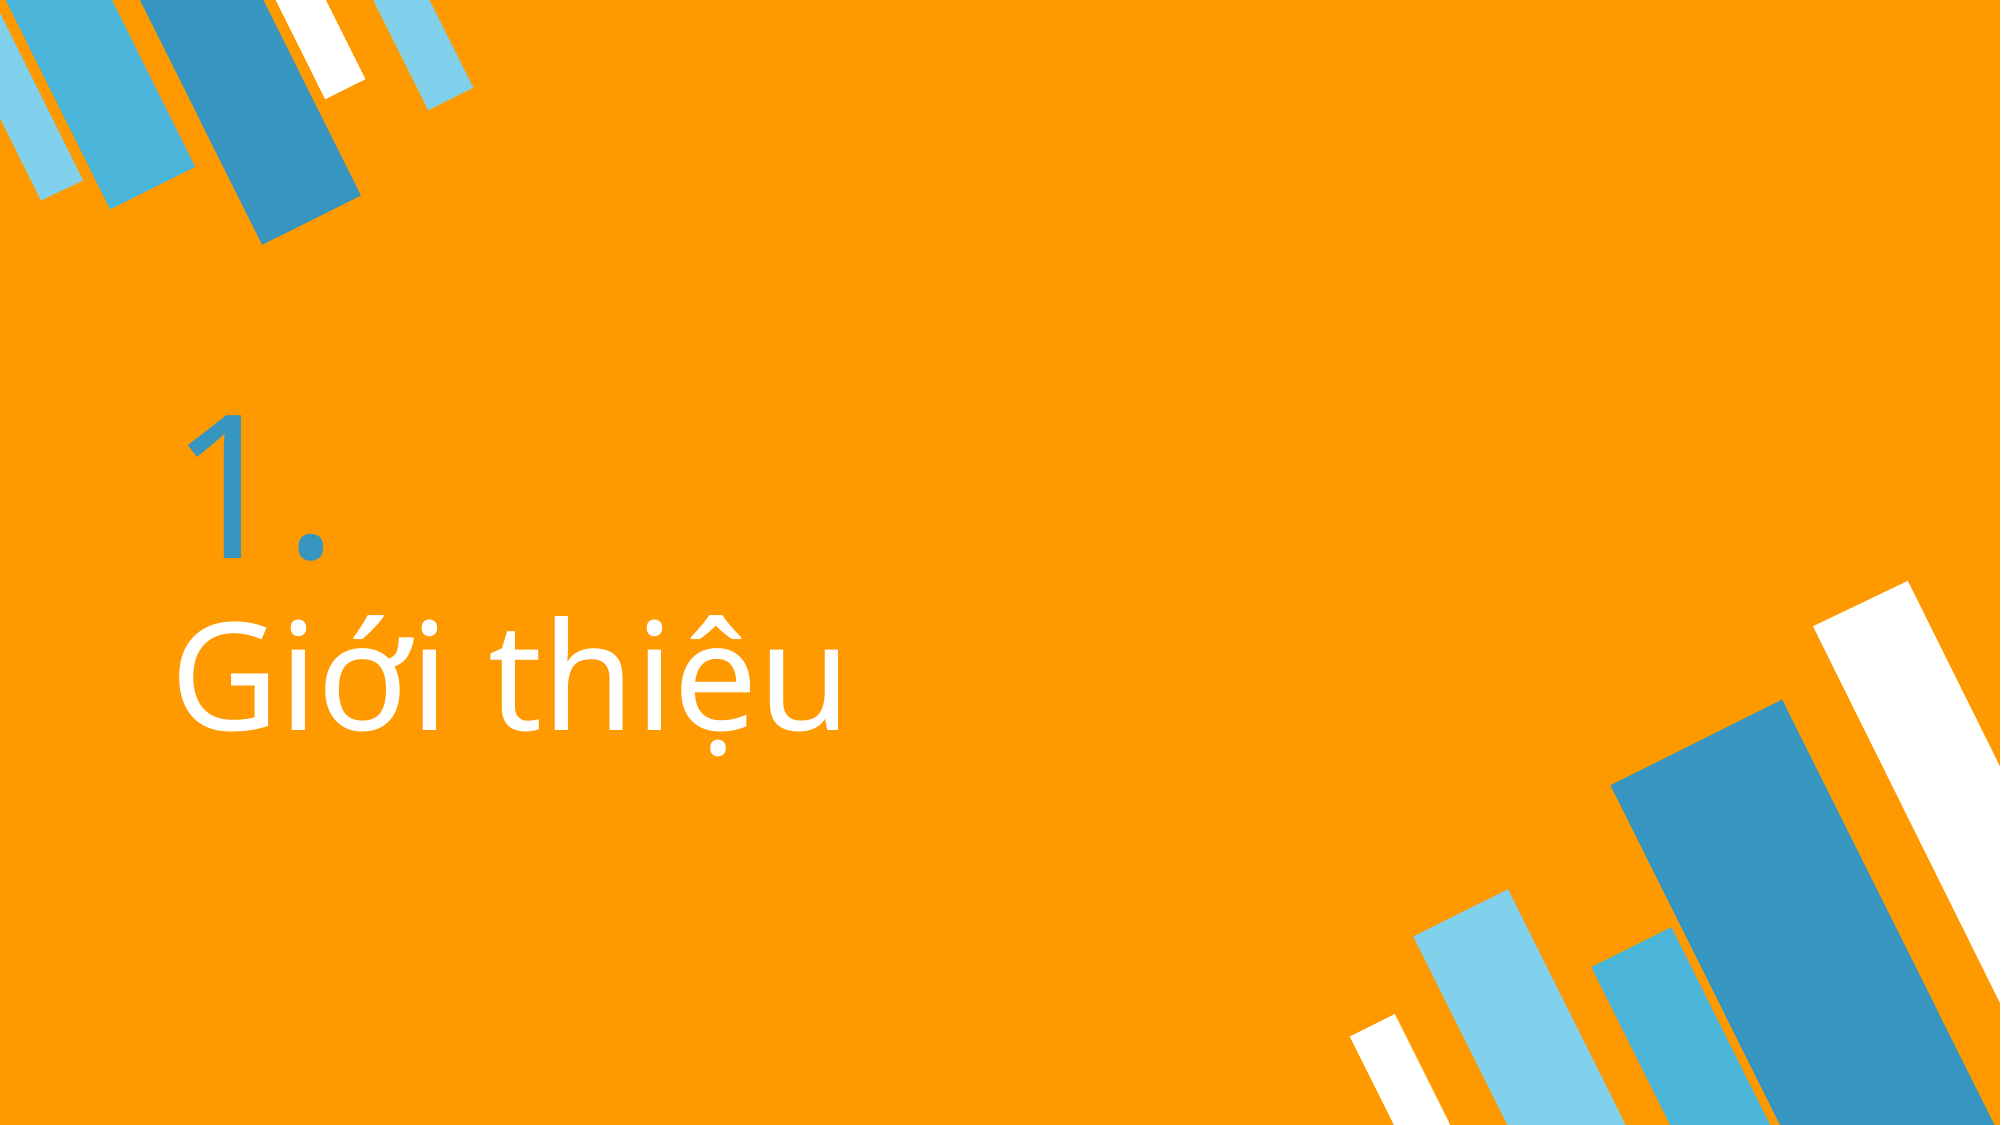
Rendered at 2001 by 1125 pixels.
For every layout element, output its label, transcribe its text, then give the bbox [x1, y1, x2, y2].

title 1. Giới thiệu [150, 529, 1260, 784]
